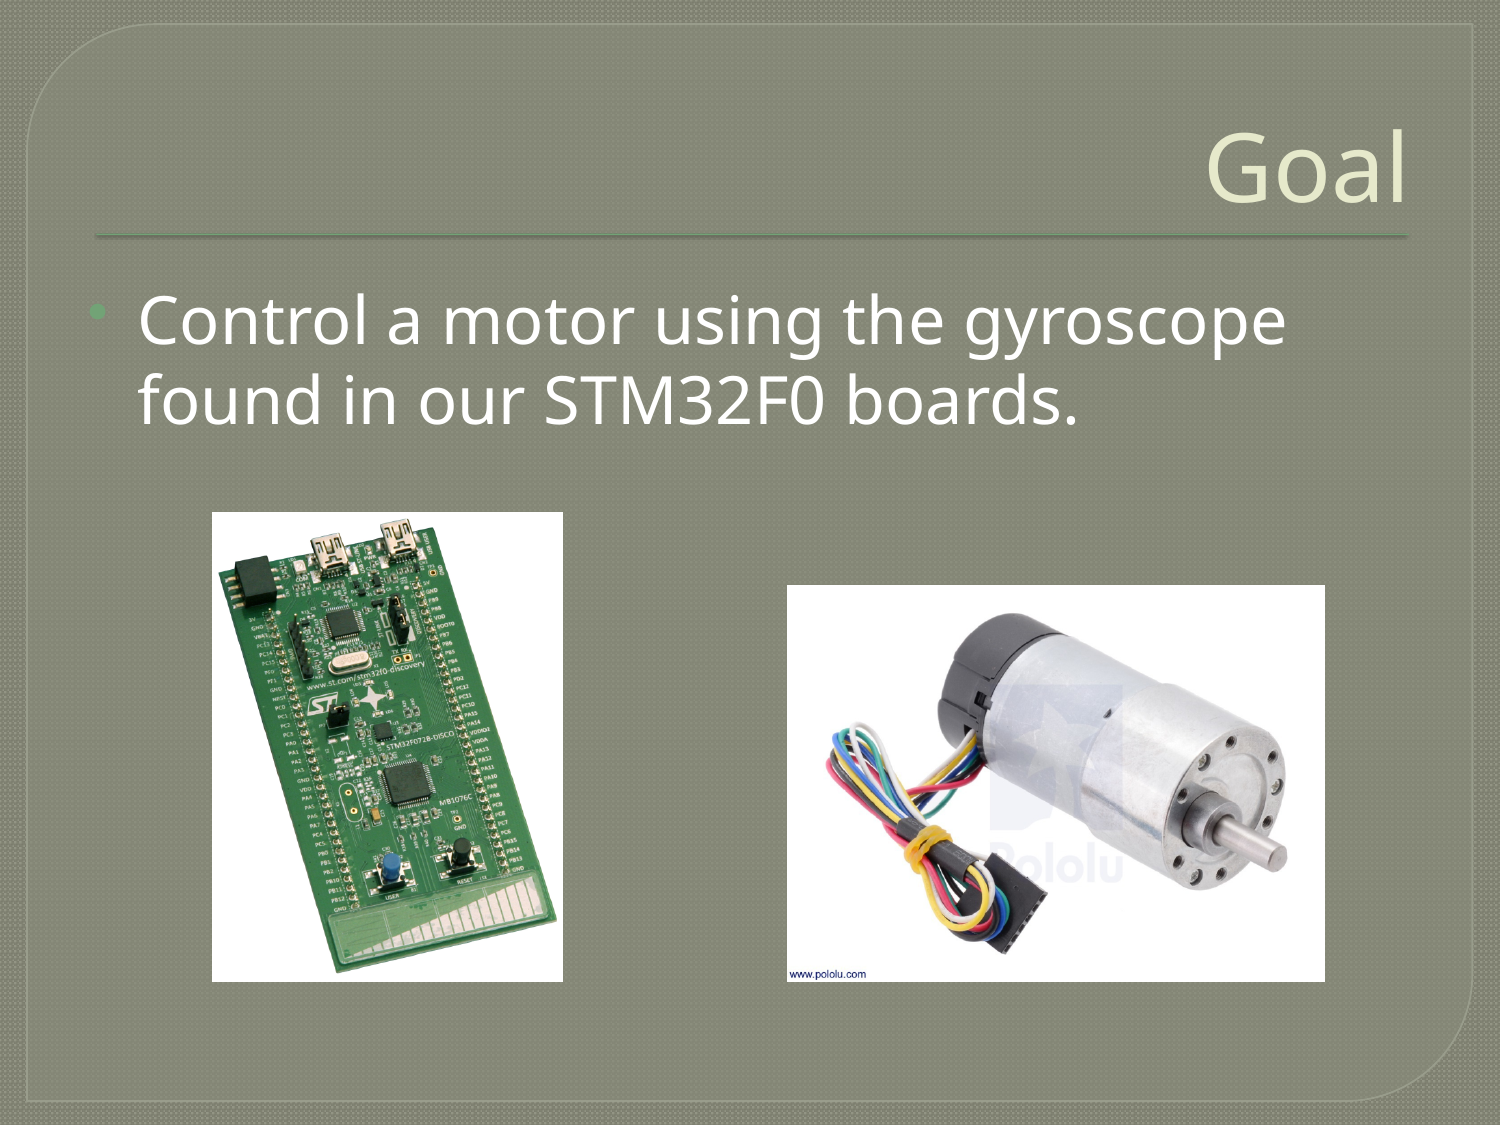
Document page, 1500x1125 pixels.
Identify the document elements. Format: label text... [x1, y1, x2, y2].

picture [212, 512, 563, 982]
list Control a motor using the gyroscope found in our STM32F0 boards. [75, 270, 1425, 1013]
title Goal [75, 41, 1425, 230]
picture [787, 584, 1326, 982]
